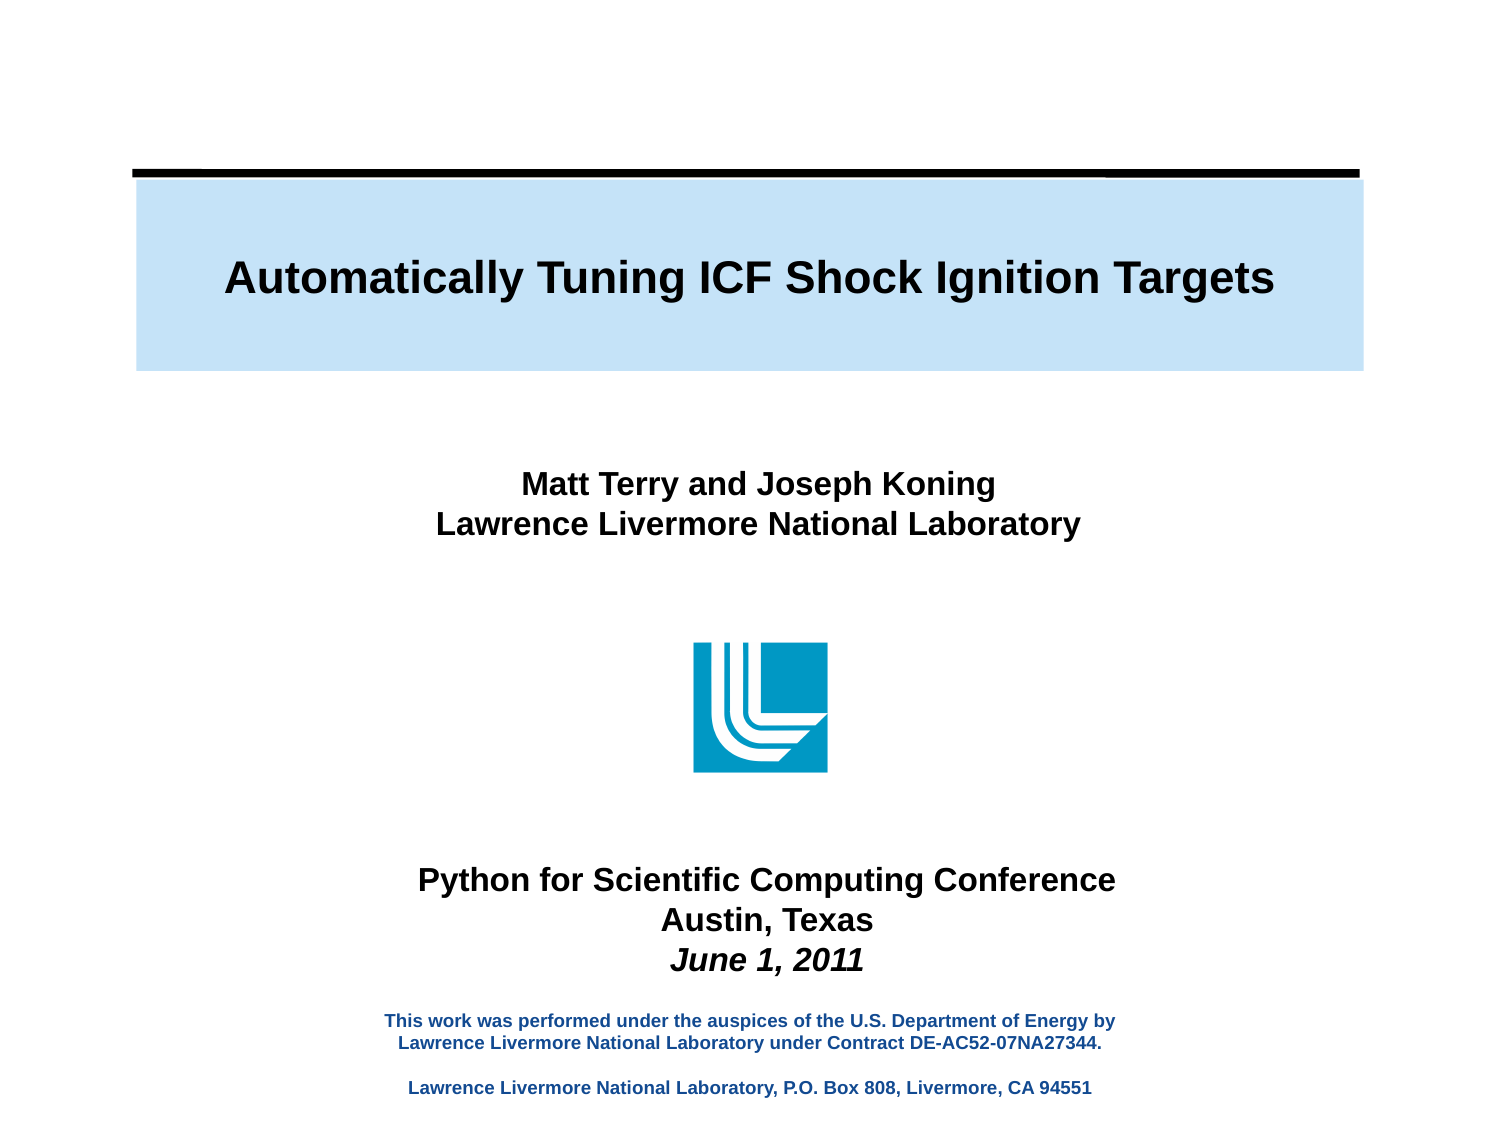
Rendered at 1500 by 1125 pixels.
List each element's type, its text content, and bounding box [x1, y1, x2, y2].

picture [749, 642, 825, 725]
text_box Automatically Tuning ICF Shock Ignition Targets [136, 179, 1364, 371]
text_box Matt Terry and Joseph Koning Lawrence Livermore National Laboratory [422, 455, 1096, 589]
picture [712, 642, 789, 761]
picture [730, 642, 808, 743]
text_box This work was performed under the auspices of the U.S. Department of Energy by Lawrence Livermore National Laboratory under Contract DE-AC52-07NA27344. Lawrence Livermore National Laboratory, P.O. Box 808, Livermore, CA 94551 [171, 1001, 1329, 1106]
text_box Python for Scientific Computing Conference Austin, Texas June 1, 2011 [404, 851, 1131, 985]
